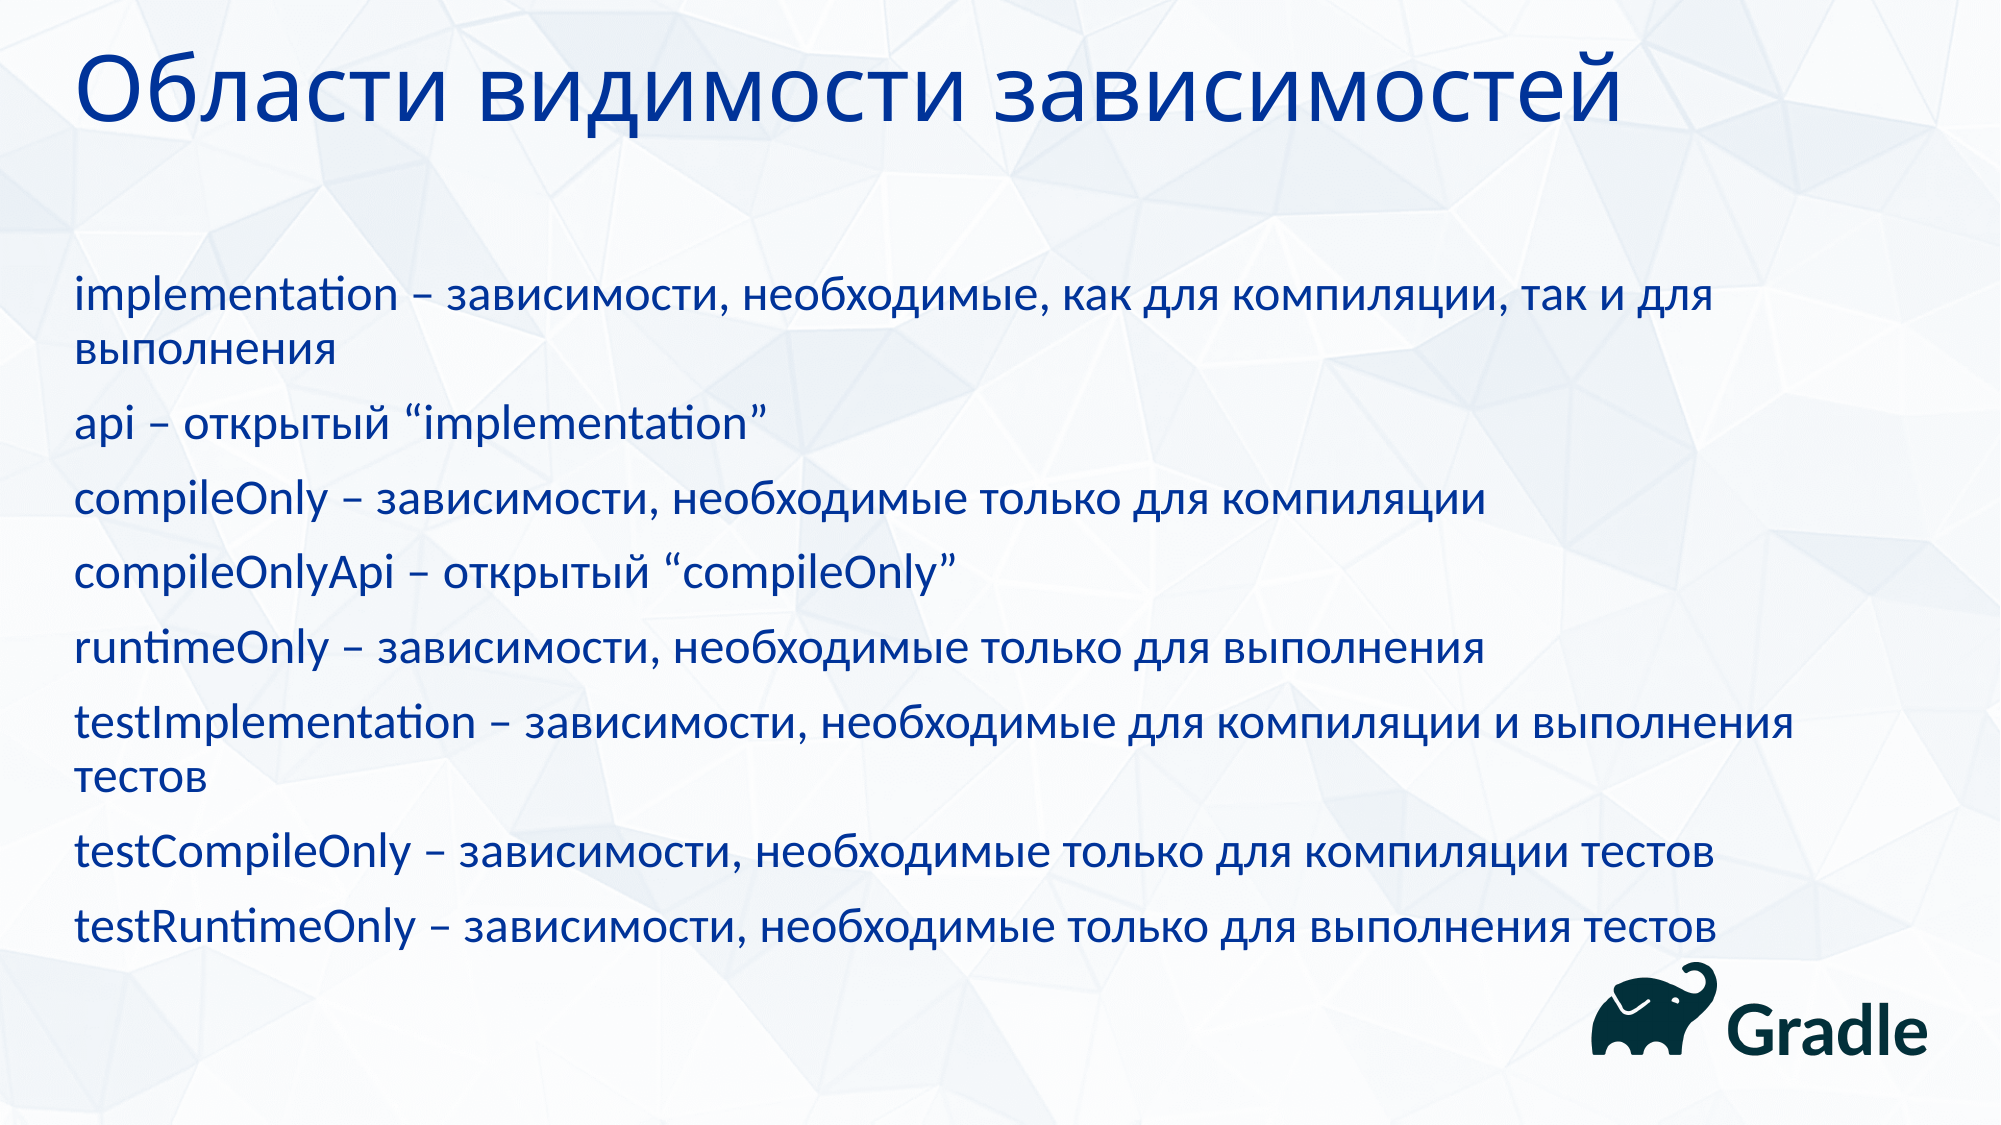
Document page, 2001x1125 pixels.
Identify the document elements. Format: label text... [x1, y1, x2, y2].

text_box implementation – зависимости, необходимые, как для компиляции, так и для выполнения api – открытый “implementation” compileOnly – зависимости, необходимые только для компиляции compileOnlyApi – открытый “compileOnly” runtimeOnly – зависимости, необходимые только для выполнения testImplementation – зависимости, необходимые для компиляции и выполнения тестов testCompileOnly – зависимости, необходимые только для компиляции тестов testRuntimeOnly – зависимости, необходимые только для выполнения тестов [58, 259, 1942, 1042]
picture [1547, 947, 1971, 1096]
text_box Области видимости зависимостей [58, 29, 1942, 154]
